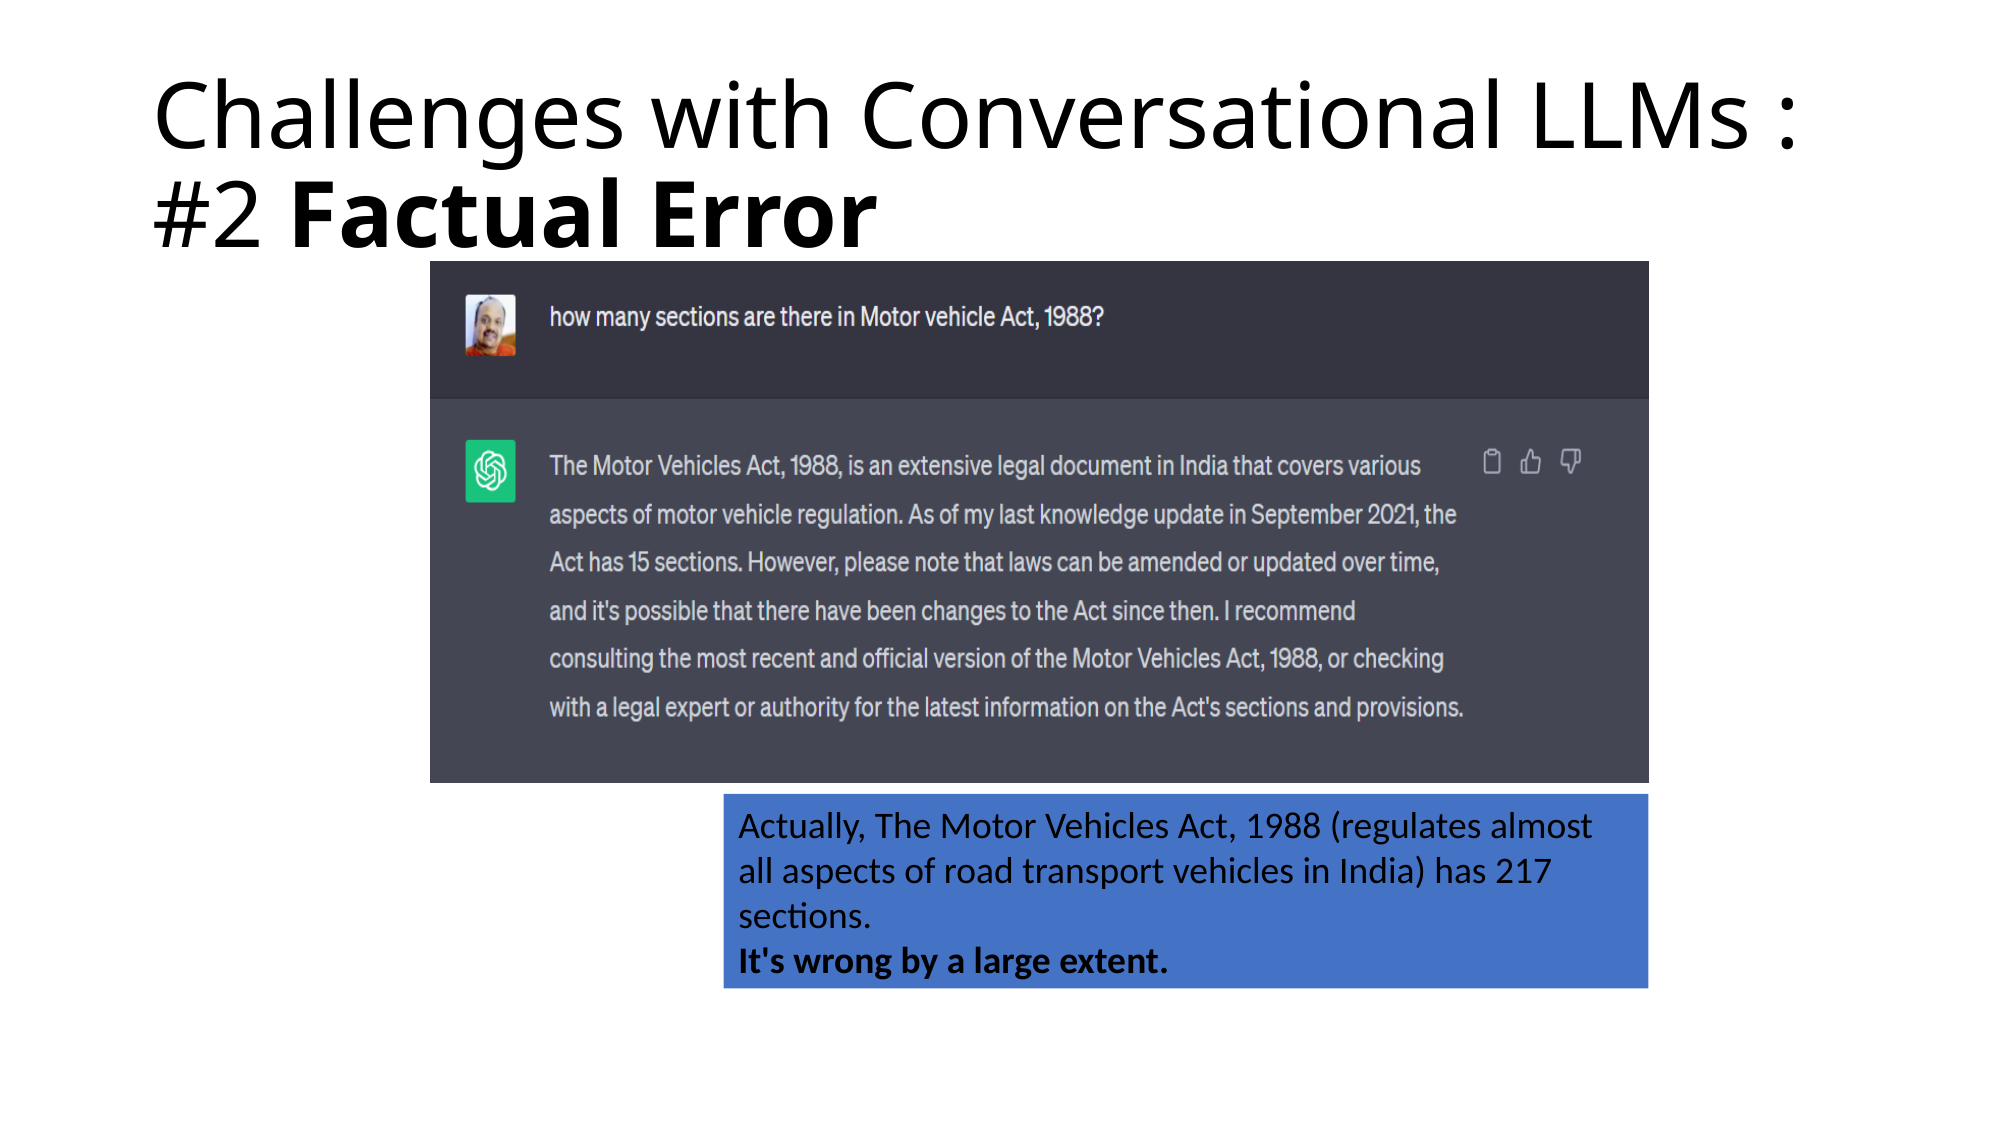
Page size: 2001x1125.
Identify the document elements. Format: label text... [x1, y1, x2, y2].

text_box Actually, The Motor Vehicles Act, 1988 (regulates almost all aspects of road transport vehicles in India) has 217 sections. It's wrong by a large extent. [723, 793, 1649, 989]
picture [430, 261, 1649, 783]
title Challenges with Conversational LLMs : #2 Factual Error [137, 59, 1863, 278]
